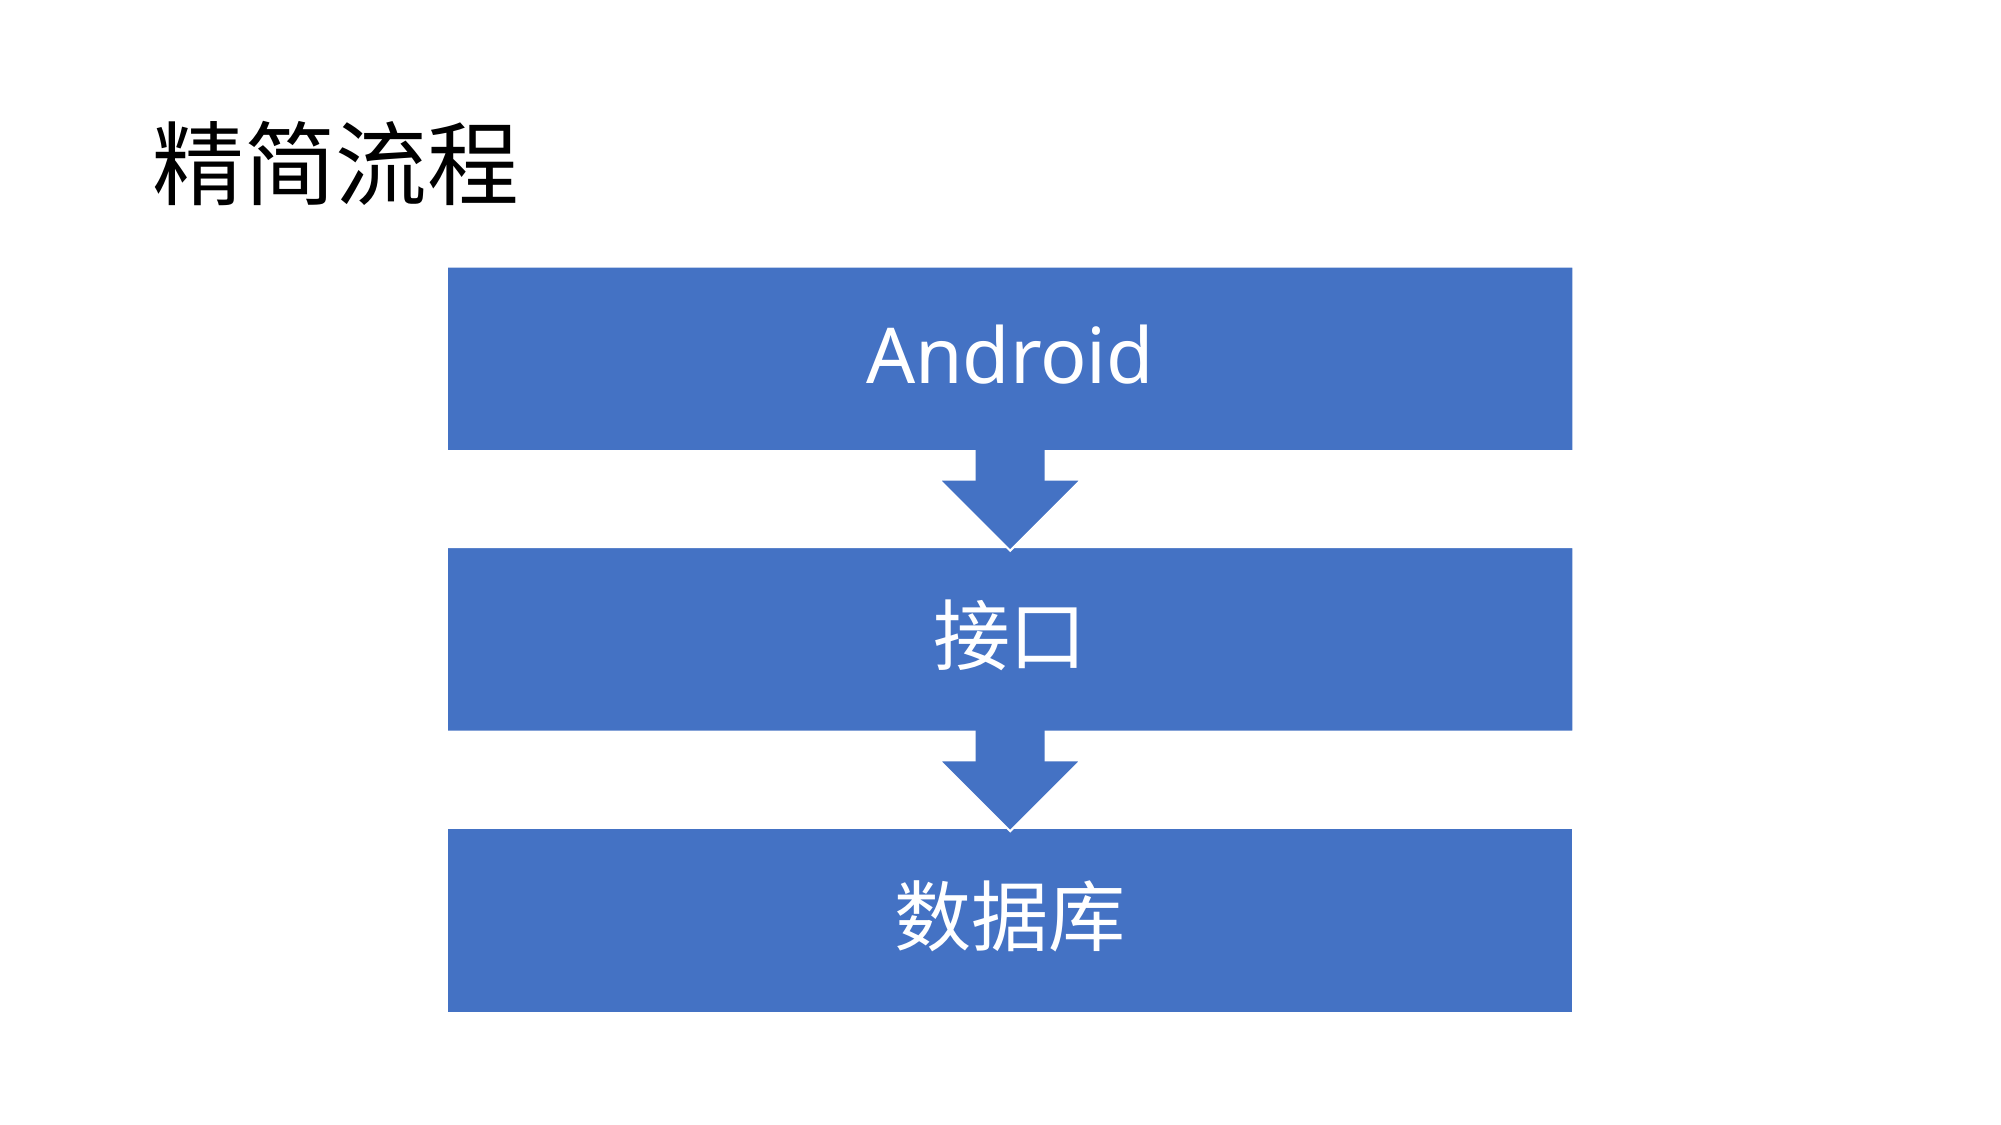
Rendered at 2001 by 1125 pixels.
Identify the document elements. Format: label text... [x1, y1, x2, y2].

title 精简流程 [137, 59, 1863, 278]
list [446, 265, 1574, 1014]
